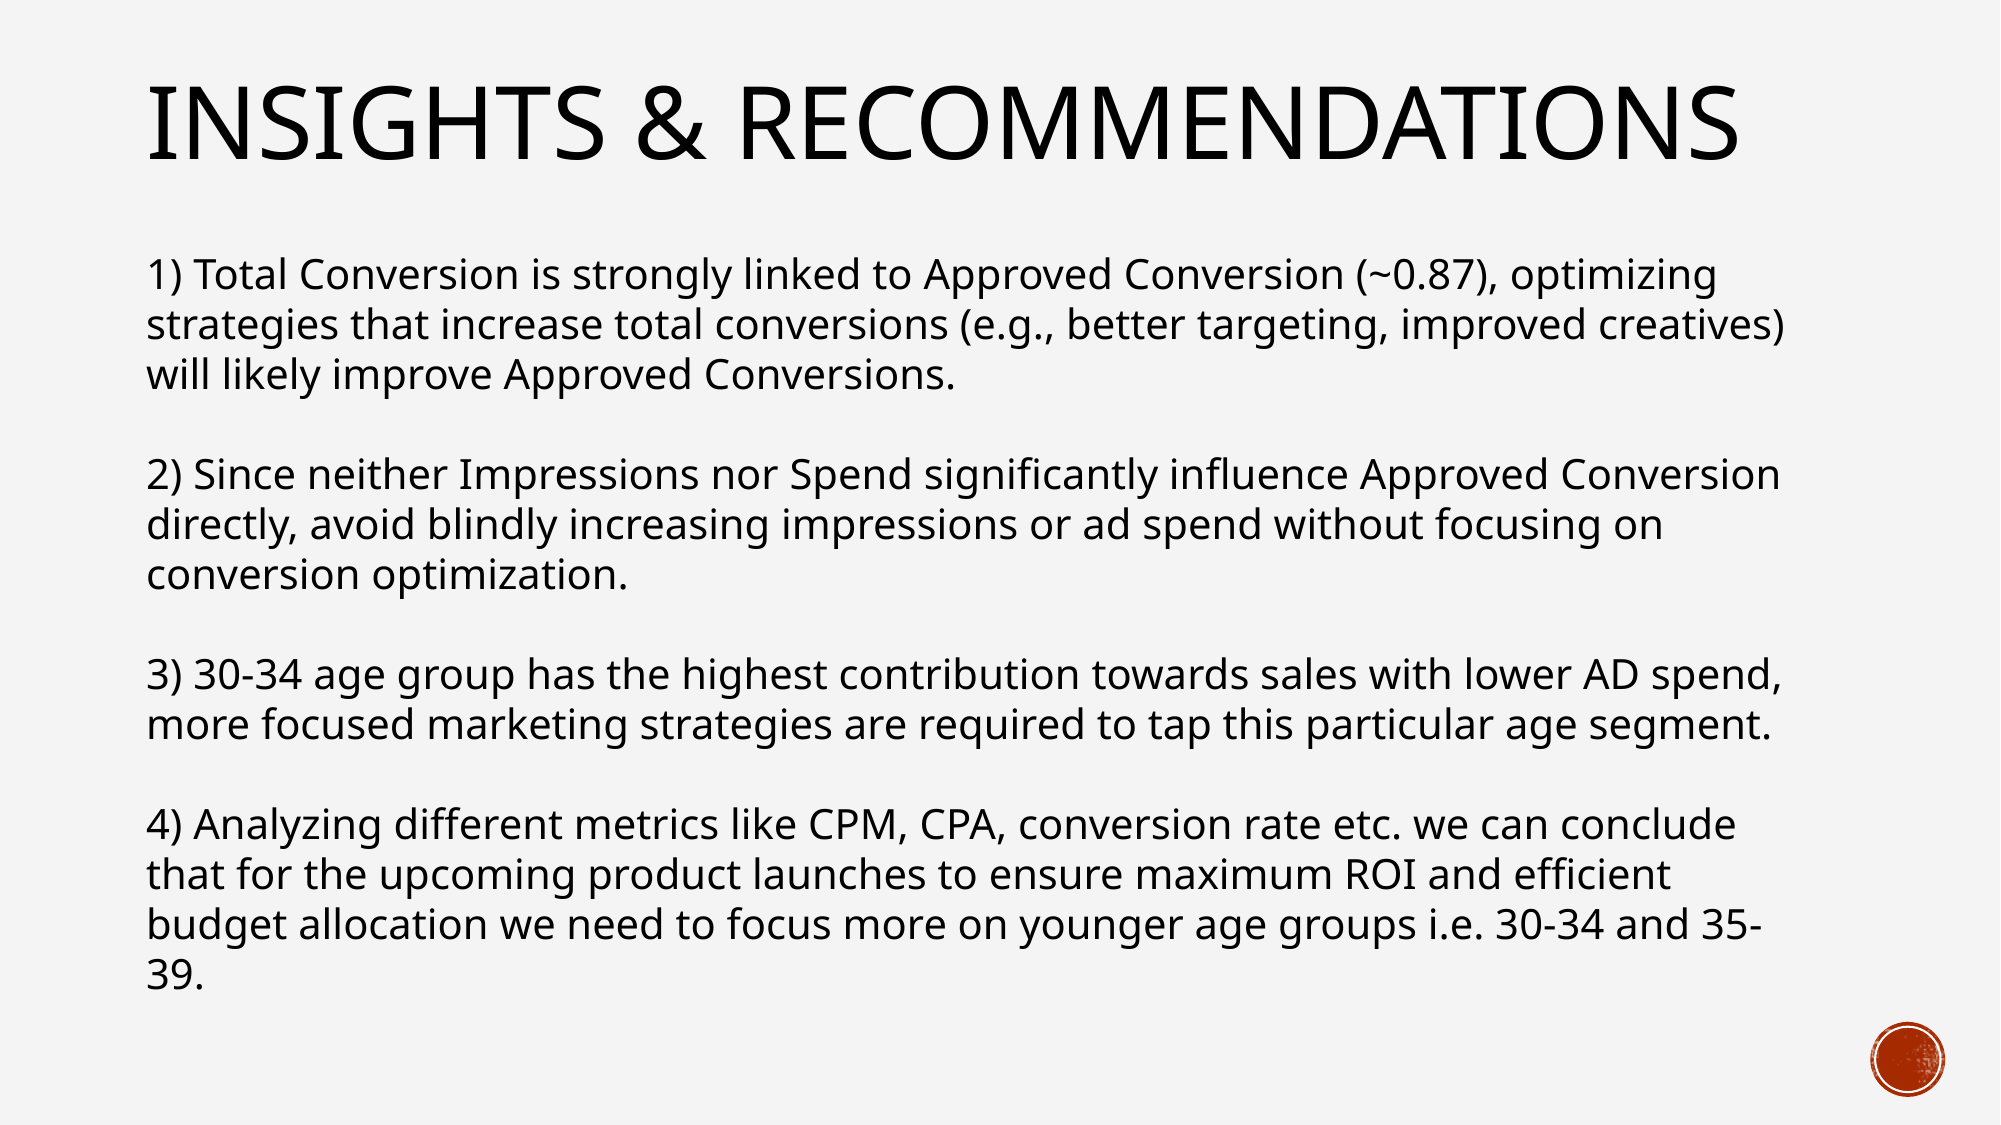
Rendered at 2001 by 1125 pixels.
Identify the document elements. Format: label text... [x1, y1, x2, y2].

title Insights & recommendations [131, 52, 1782, 203]
text_box 1) Total Conversion is strongly linked to Approved Conversion (~0.87), optimizing strategies that increase total conversions (e.g., better targeting, improved creatives) will likely improve Approved Conversions. 2) Since neither Impressions nor Spend significantly influence Approved Conversion directly, avoid blindly increasing impressions or ad spend without focusing on conversion optimization. 3) 30-34 age group has the highest contribution towards sales with lower AD spend, more focused marketing strategies are required to tap this particular age segment. 4) Analyzing different metrics like CPM, CPA, conversion rate etc. we can conclude that for the upcoming product launches to ensure maximum ROI and efficient budget allocation we need to focus more on younger age groups i.e. 30-34 and 35-39. [131, 240, 1829, 1041]
